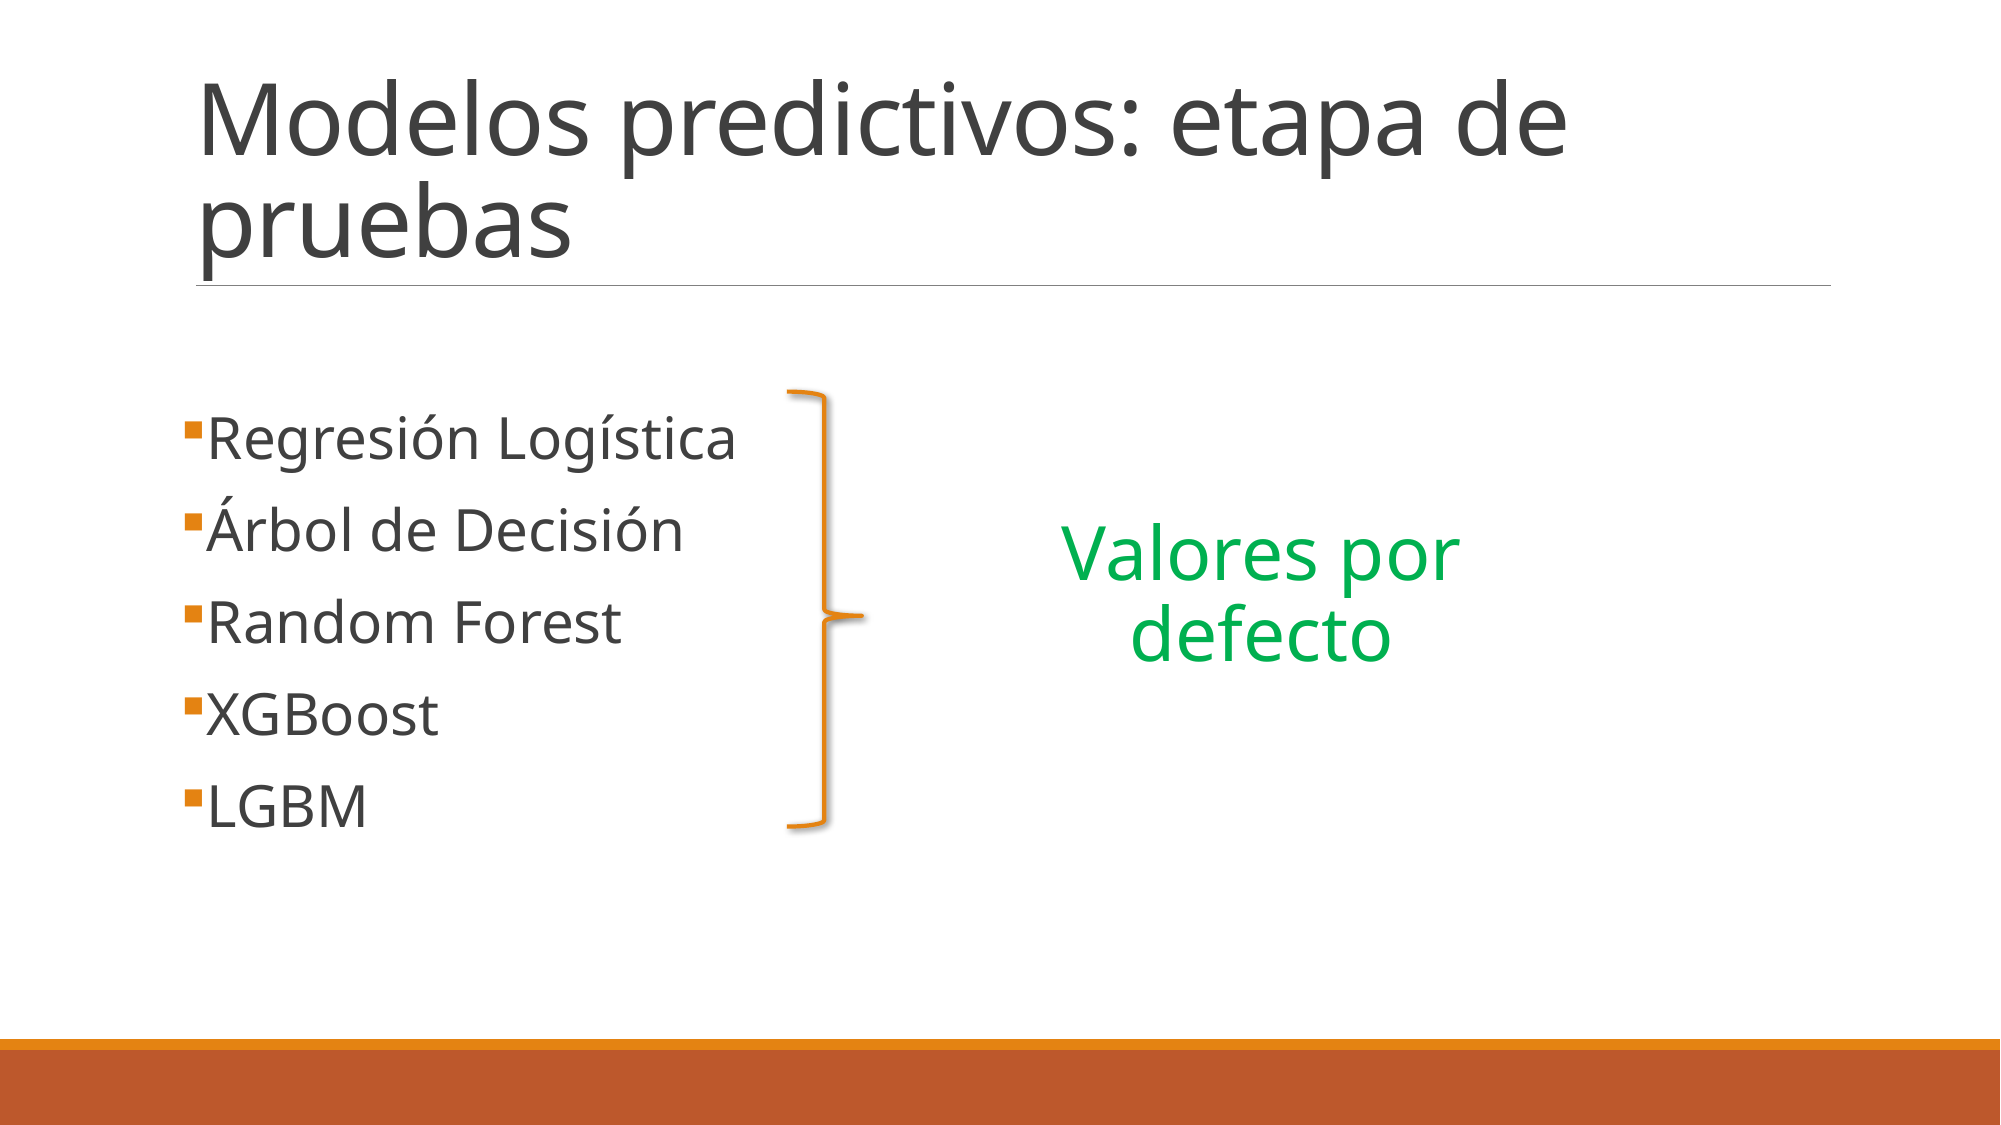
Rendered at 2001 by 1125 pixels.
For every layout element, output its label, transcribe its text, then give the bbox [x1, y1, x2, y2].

text_box [786, 389, 864, 829]
title Modelos predictivos: etapa de pruebas [180, 47, 1830, 285]
list Regresión Logística Árbol de Decisión Random Forest XGBoost LGBM [180, 302, 816, 964]
text_box Valores por defecto [926, 508, 1597, 610]
